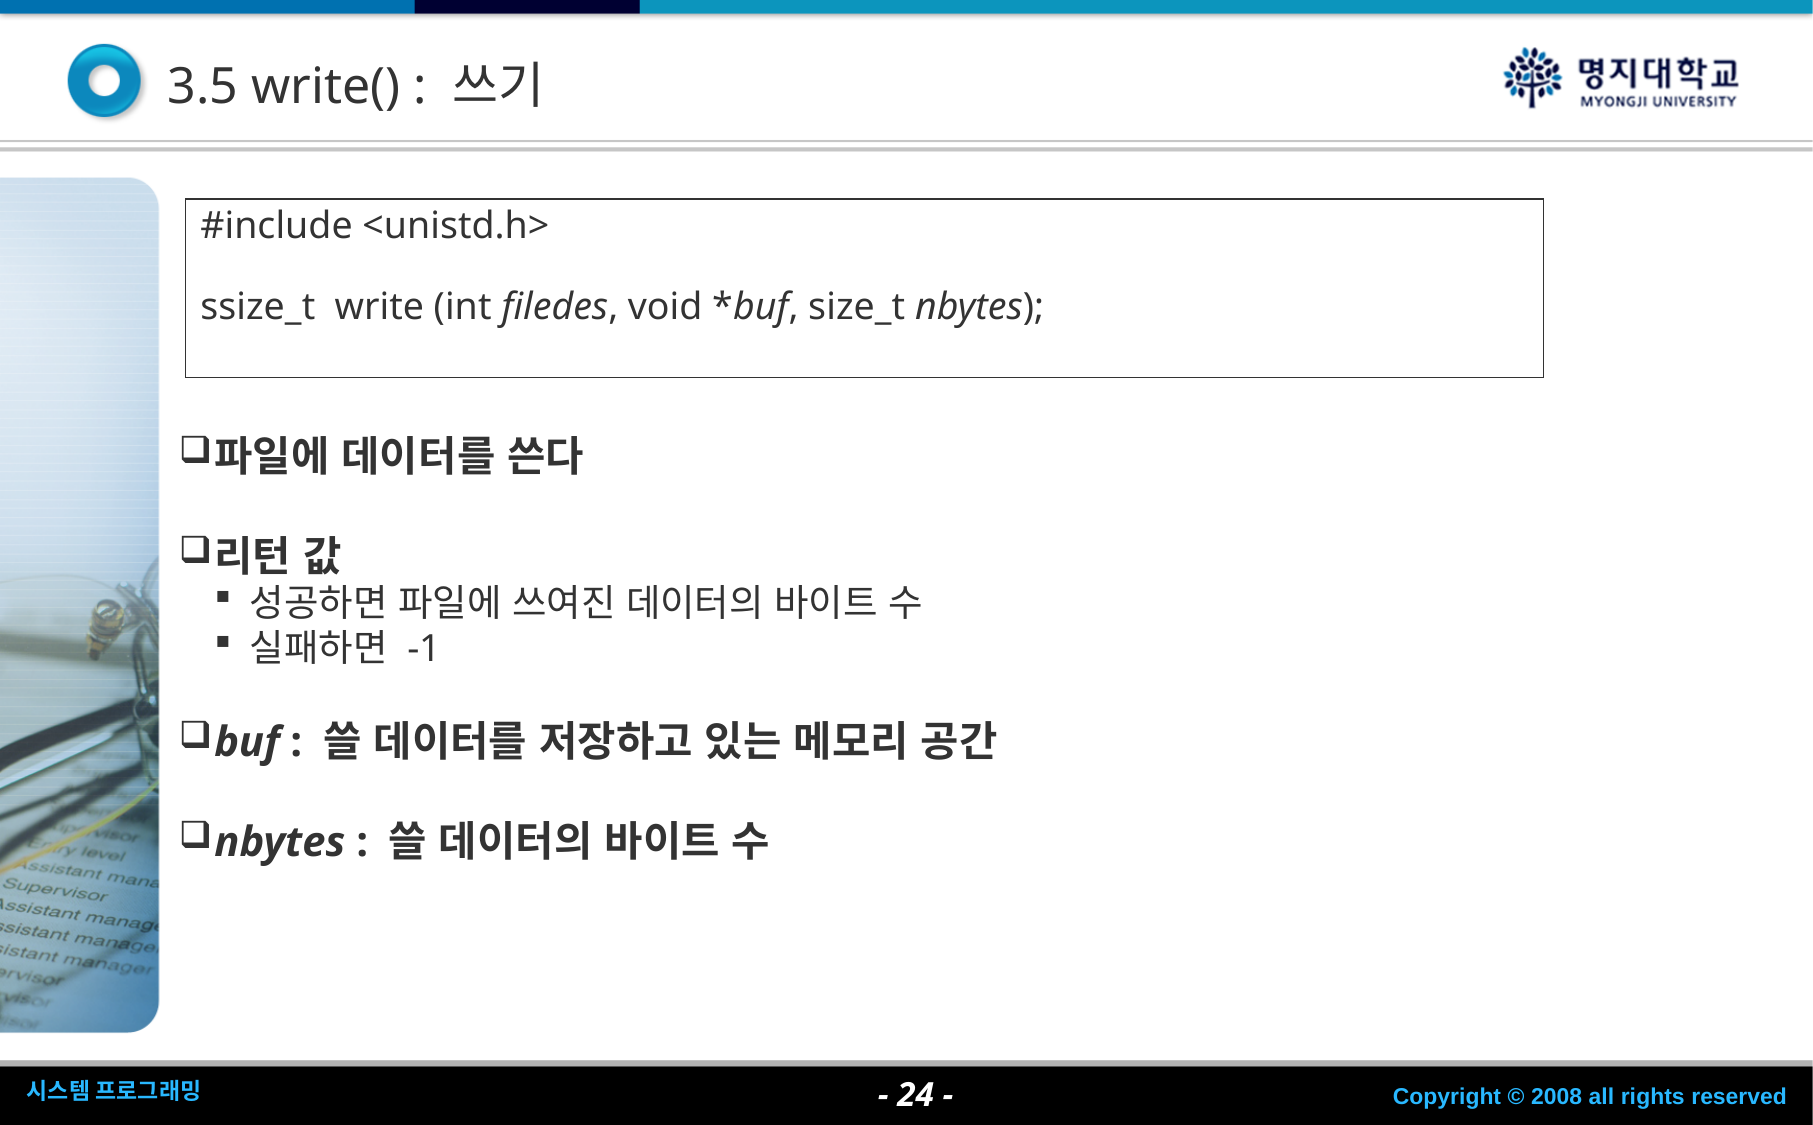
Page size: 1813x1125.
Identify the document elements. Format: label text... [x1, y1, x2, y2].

text_box #include <unistd.h> ssize_t write (int filedes, void *buf, size_t nbytes); [185, 199, 1544, 378]
text_box - <숫자> - [819, 1065, 1012, 1125]
text_box 파일에 데이터를 쓴다 리턴 값 성공하면 파일에 쓰여진 데이터의 바이트 수 실패하면 -1 buf : 쓸 데이터를 저장하고 있는 메모리 공간 nbytes : 쓸 데이터의 바이트 수 [161, 420, 1686, 955]
text_box 3.5 write() : 쓰기 [150, 37, 1797, 129]
picture [0, 0, 1813, 1125]
